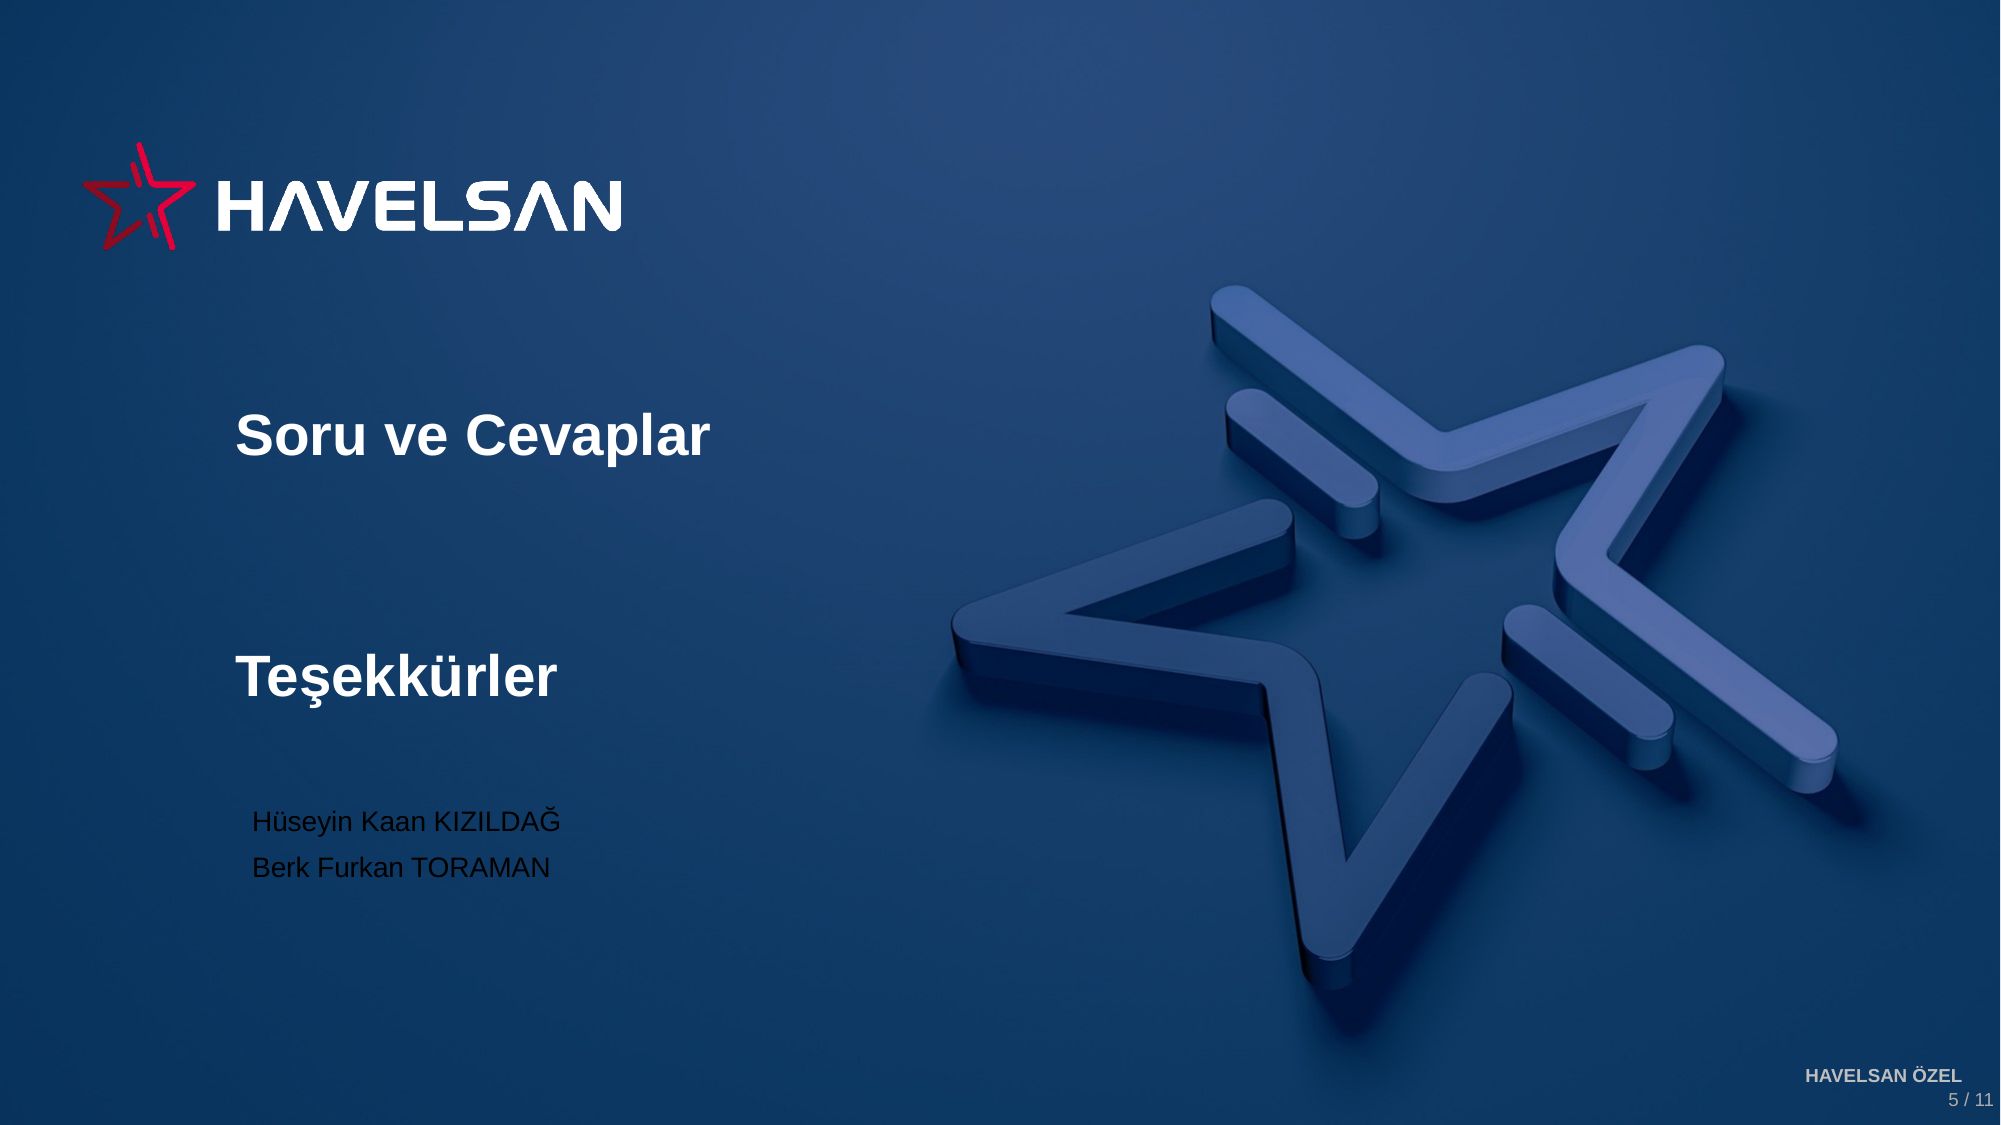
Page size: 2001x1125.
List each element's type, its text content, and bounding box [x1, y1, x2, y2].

text_box HAVELSAN ÖZEL [1790, 1056, 1978, 1124]
picture [0, 0, 2001, 1125]
text_box Hüseyin Kaan KIZILDAĞ Berk Furkan TORAMAN [237, 732, 975, 892]
text_box Teşekkürler [220, 601, 1192, 754]
text_box Soru ve Cevaplar [220, 360, 1192, 513]
